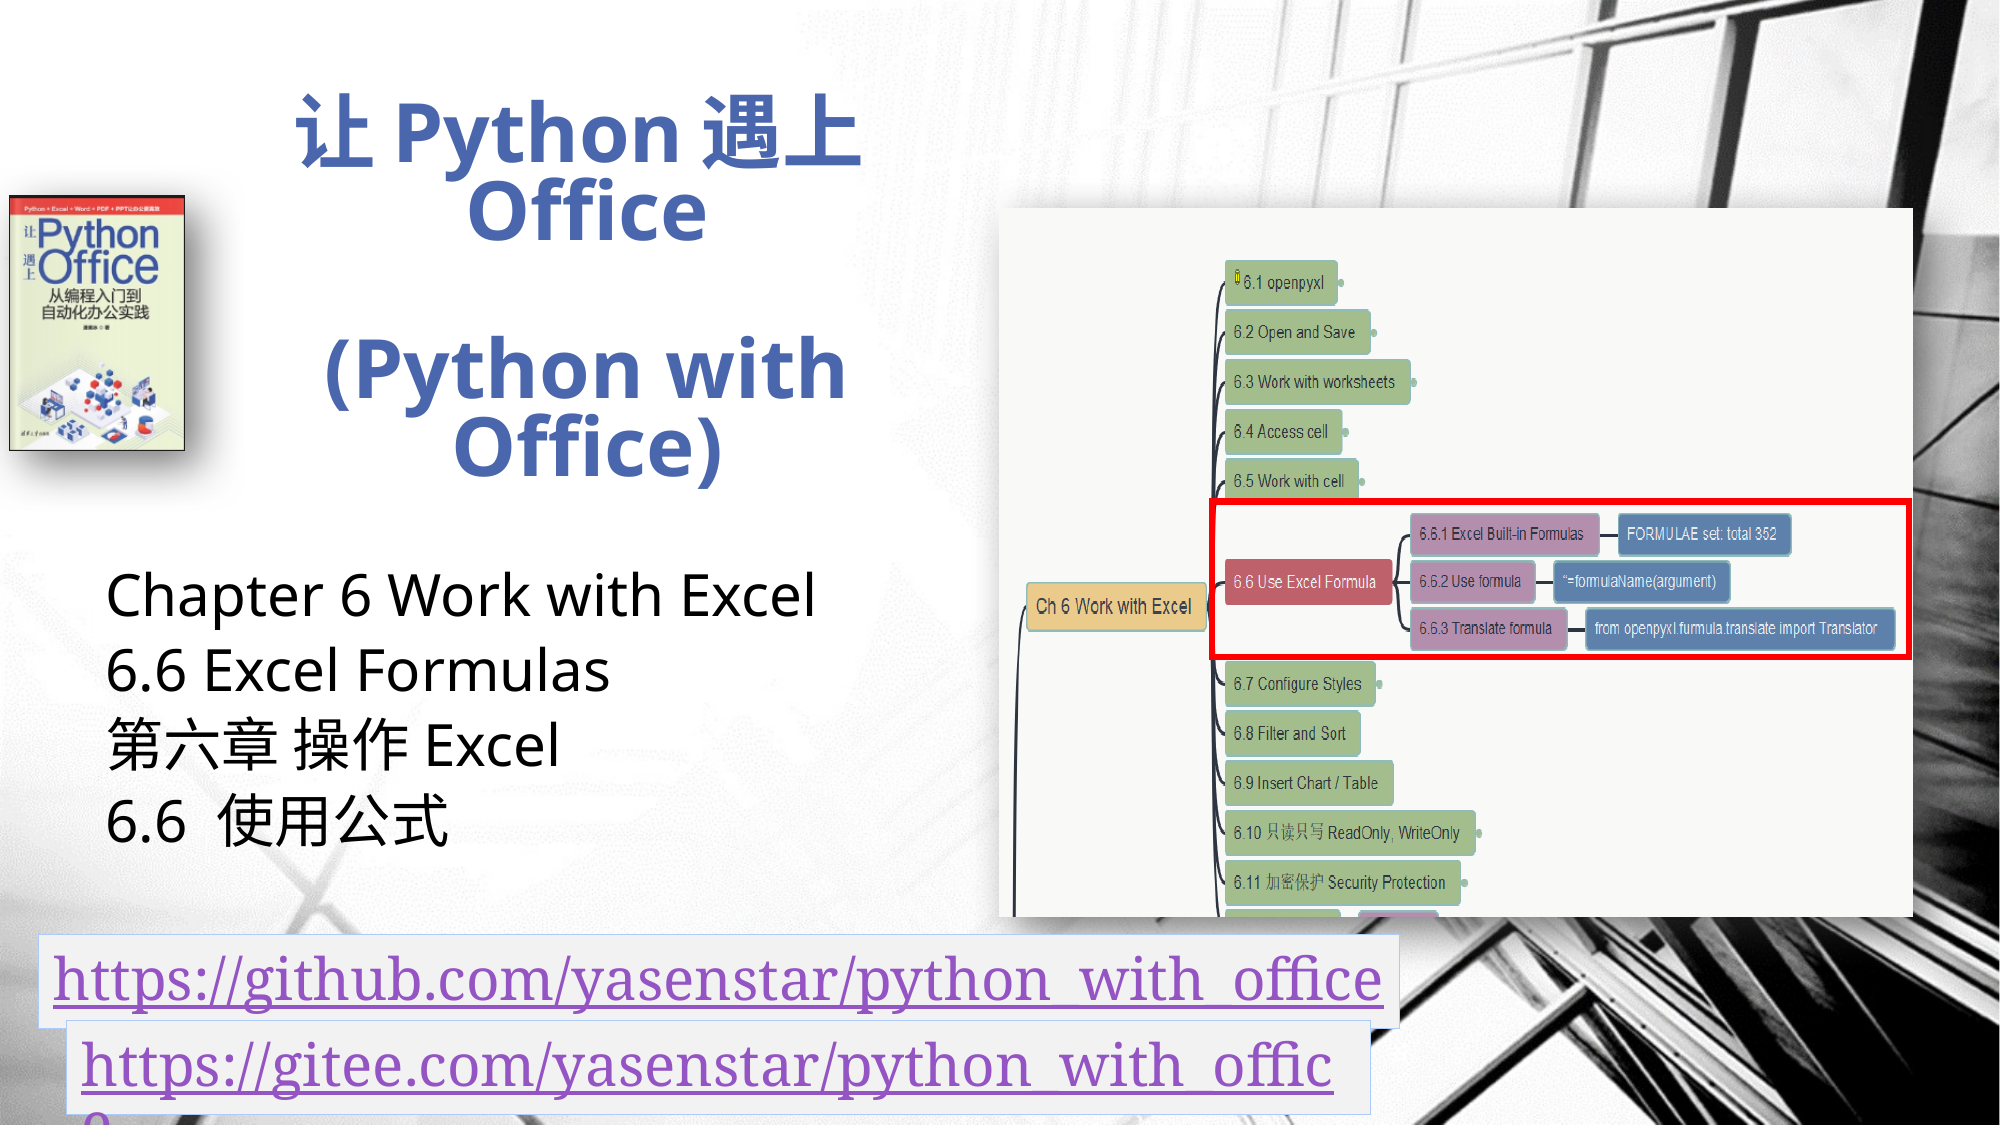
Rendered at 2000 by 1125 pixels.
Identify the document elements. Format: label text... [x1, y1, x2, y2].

subtitle Chapter 6 Work with Excel 6.6 Excel Formulas 第六章 操作Excel 6.6 使用公式 [90, 558, 999, 917]
text_box https://github.com/yasenstar/python_with_office [38, 934, 1400, 1029]
title 让Python遇上Office (Python with Office) [174, 87, 1000, 500]
text_box https://gitee.com/yasenstar/python_with_office [66, 1020, 1371, 1115]
picture [0, 0, 2000, 1125]
